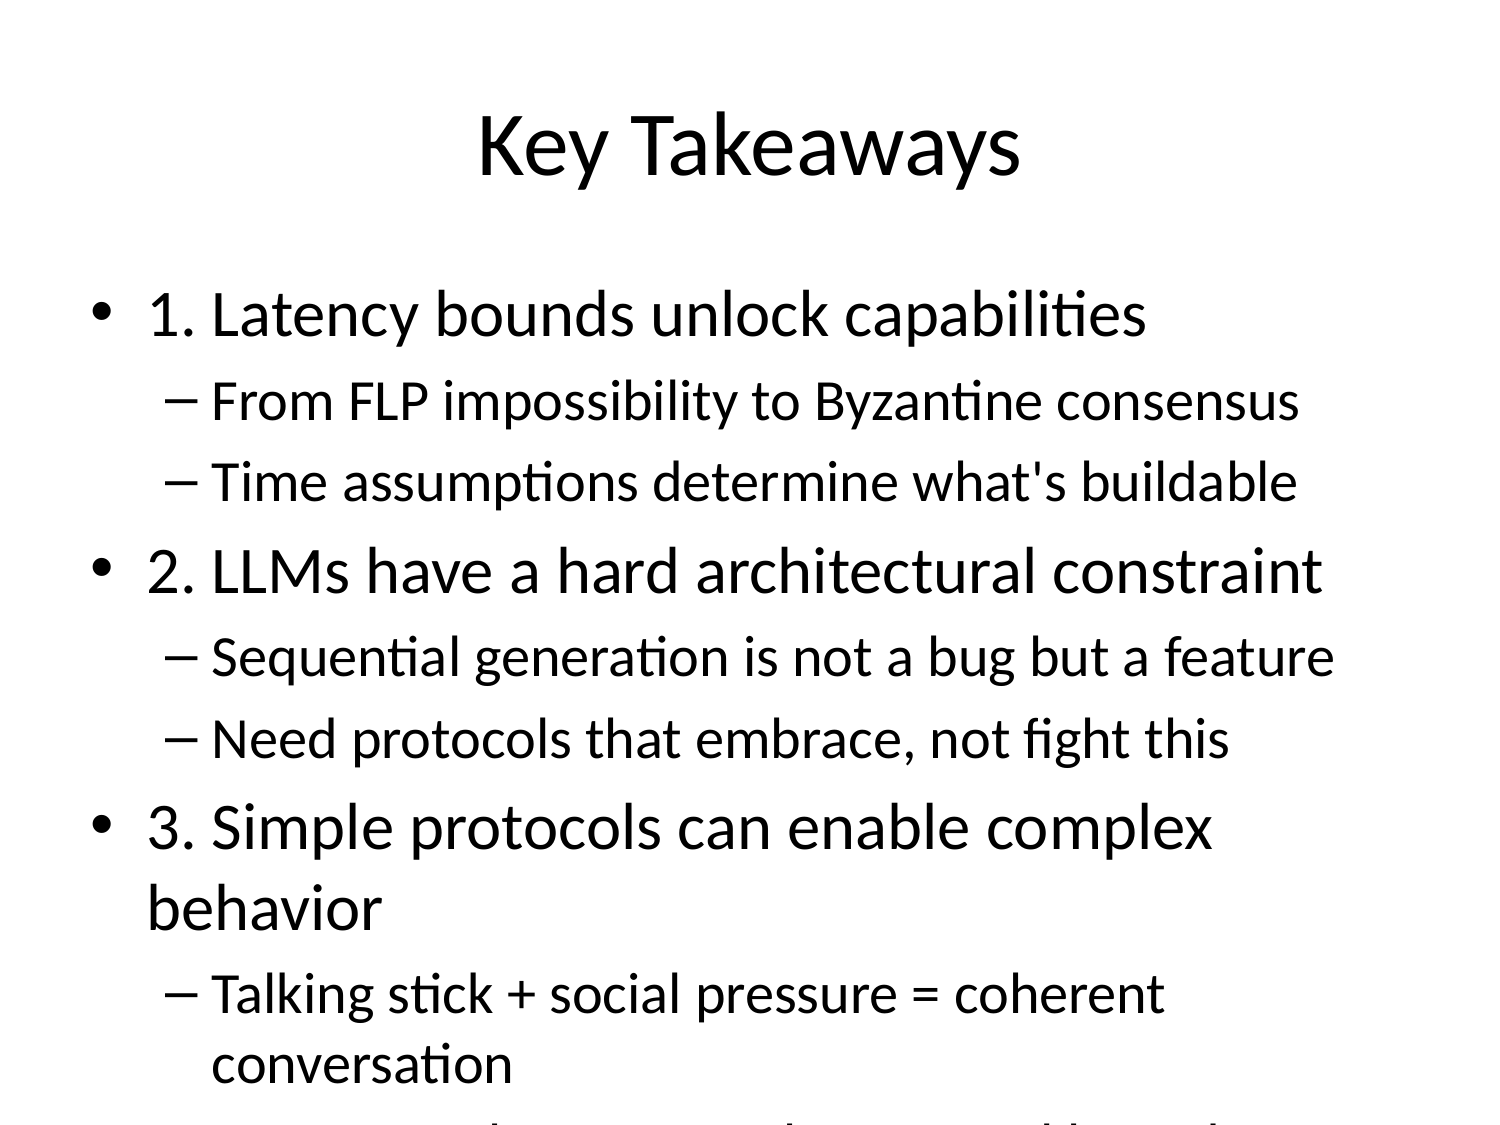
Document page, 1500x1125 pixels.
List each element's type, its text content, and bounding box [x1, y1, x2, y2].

title Key Takeaways [75, 45, 1425, 233]
list 1. Latency bounds unlock capabilities From FLP impossibility to Byzantine consensus Time assumptions determine what's buildable 2. LLMs have a hard architectural constraint Sequential generation is not a bug but a feature Need protocols that embrace, not fight this 3. Simple protocols can enable complex behavior Talking stick + social pressure = coherent conversation Emergence happens at the protocol boundary 4. Perfect coordination might be undesirable Crossed wires make conversations human Some staleness creates authenticity [75, 262, 1425, 1005]
